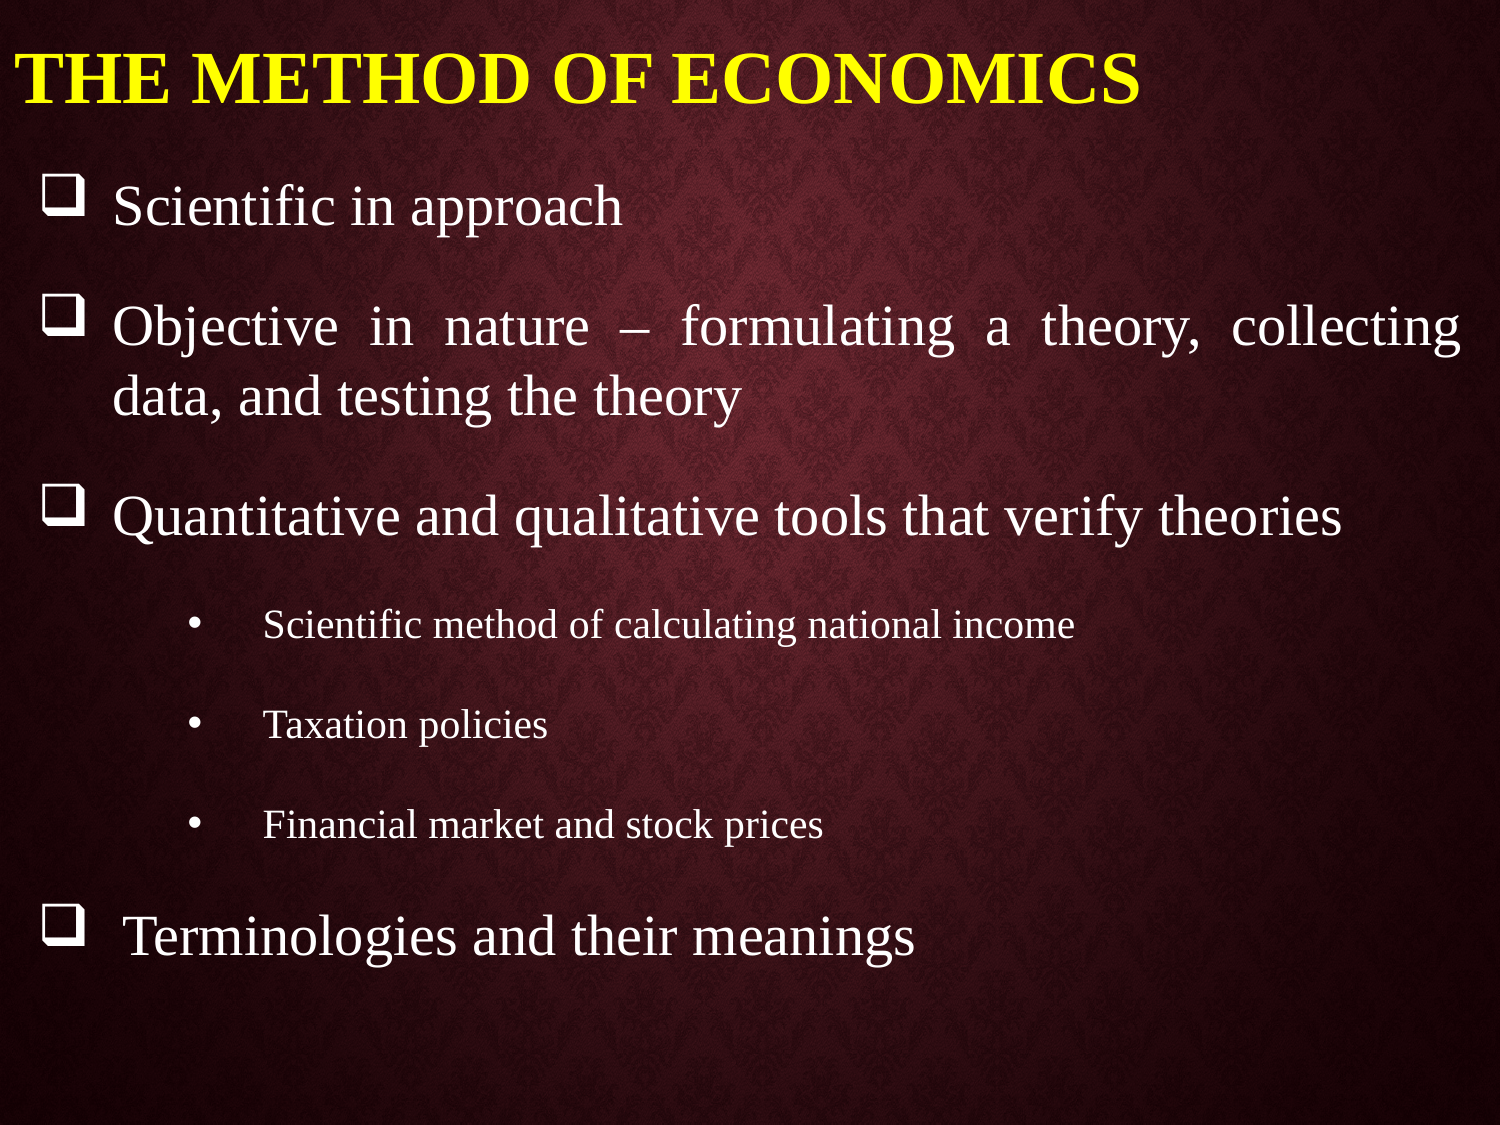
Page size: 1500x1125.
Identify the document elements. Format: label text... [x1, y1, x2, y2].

text_box Scientific in approach Objective in nature – formulating a theory, collecting data, and testing the theory Quantitative and qualitative tools that verify theories Scientific method of calculating national income Taxation policies Financial market and stock prices Terminologies and their meanings [22, 160, 1477, 975]
text_box THE METHOD OF ECONOMICS [0, 20, 1161, 126]
